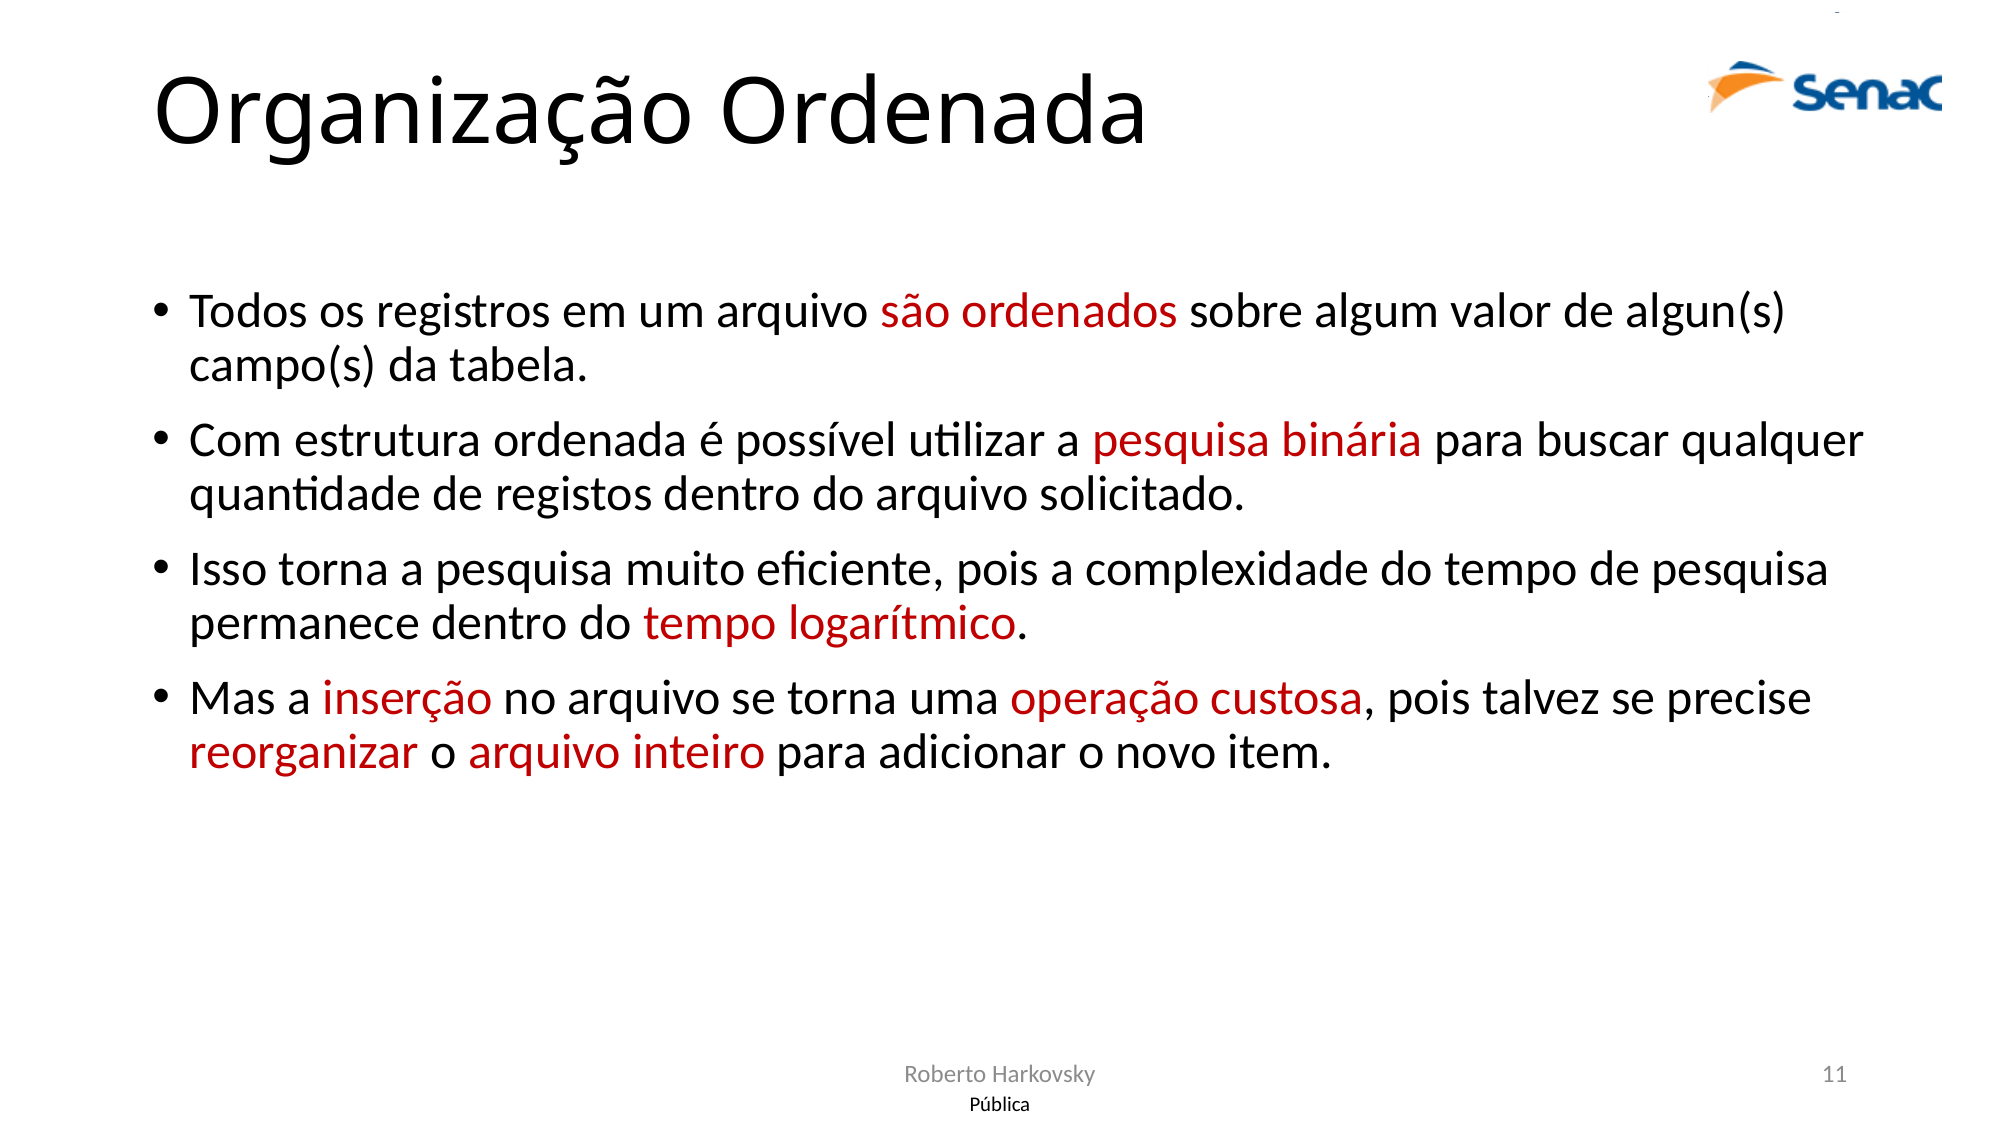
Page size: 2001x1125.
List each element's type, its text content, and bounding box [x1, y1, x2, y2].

list Todos os registros em um arquivo são ordenados sobre algum valor de algun(s) campo(s) da tabela. Com estrutura ordenada é possível utilizar a pesquisa binária para buscar qualquer quantidade de registos dentro do arquivo solicitado. Isso torna a pesquisa muito eficiente, pois a complexidade do tempo de pesquisa permanece dentro do tempo logarítmico. Mas a inserção no arquivo se torna uma operação custosa, pois talvez se precise reorganizar o arquivo inteiro para adicionar o novo item. [137, 277, 1922, 823]
slide_number 11 [1412, 1042, 1863, 1103]
footer Roberto Harkovsky [662, 1042, 1338, 1103]
title Organização Ordenada [137, 59, 1863, 277]
picture [1863, 61, 1942, 113]
